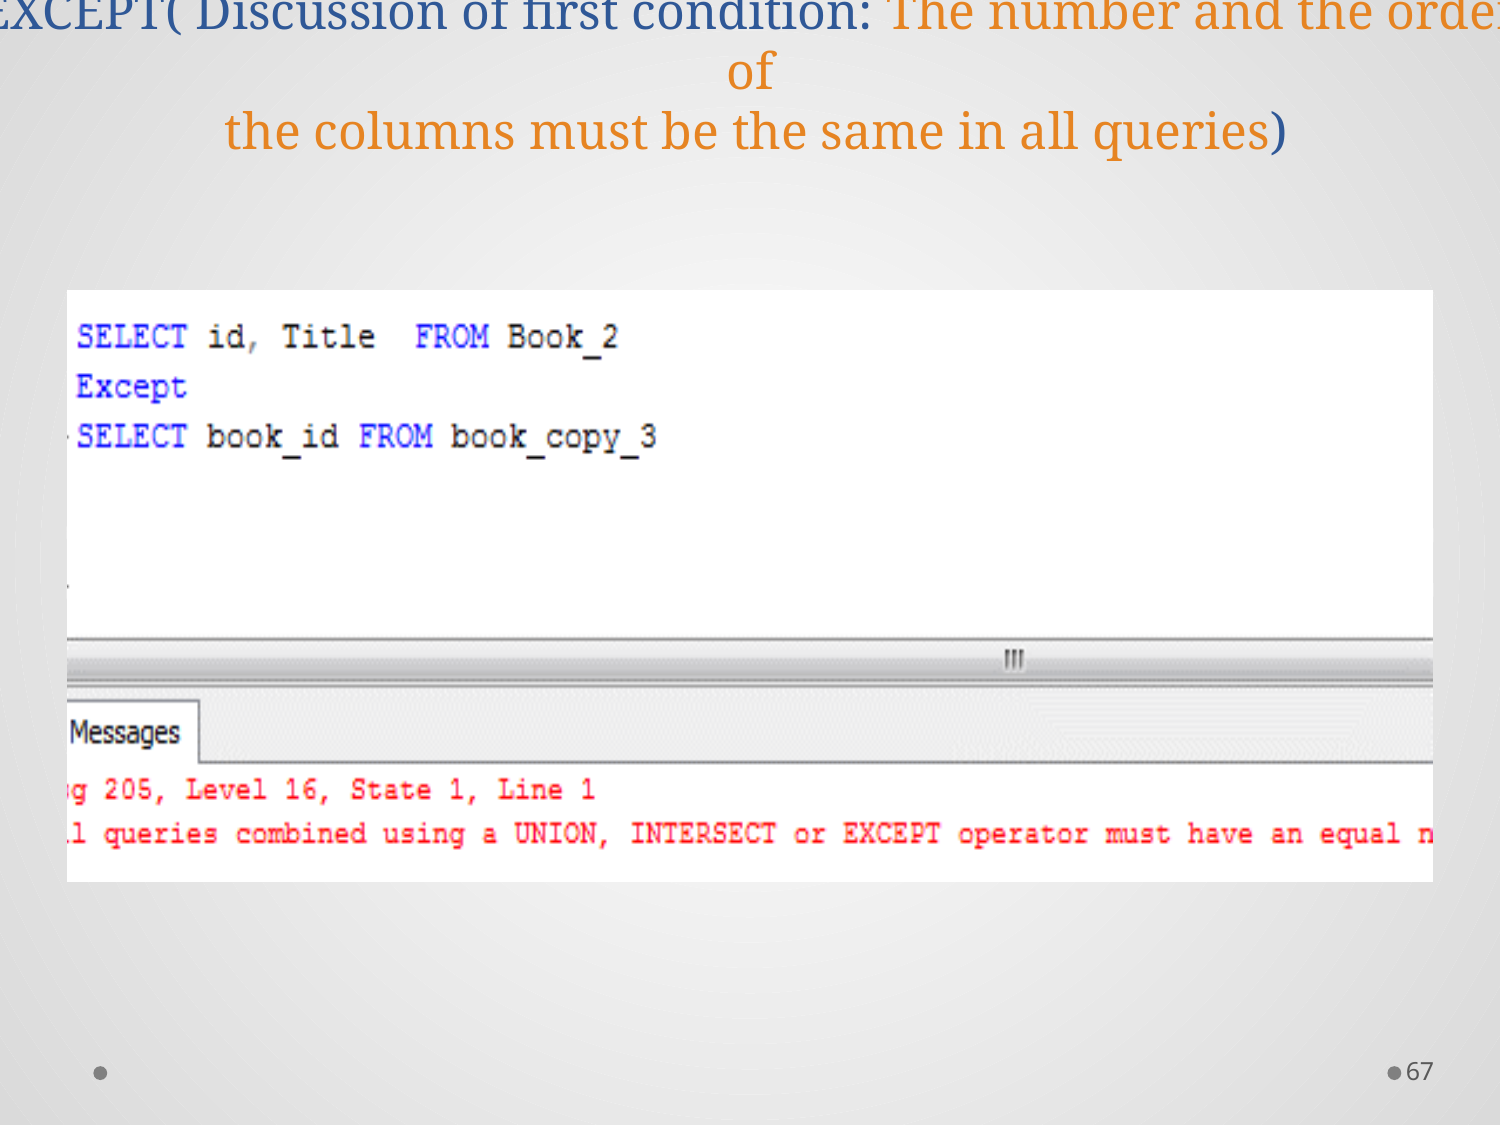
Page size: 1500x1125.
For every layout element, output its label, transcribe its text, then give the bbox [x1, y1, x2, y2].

picture [67, 290, 1433, 882]
slide_number 67 [1401, 1042, 1494, 1103]
title EXCEPT( Discussion of first condition: The number and the order of the columns must be the same in all queries) [0, 80, 1500, 168]
